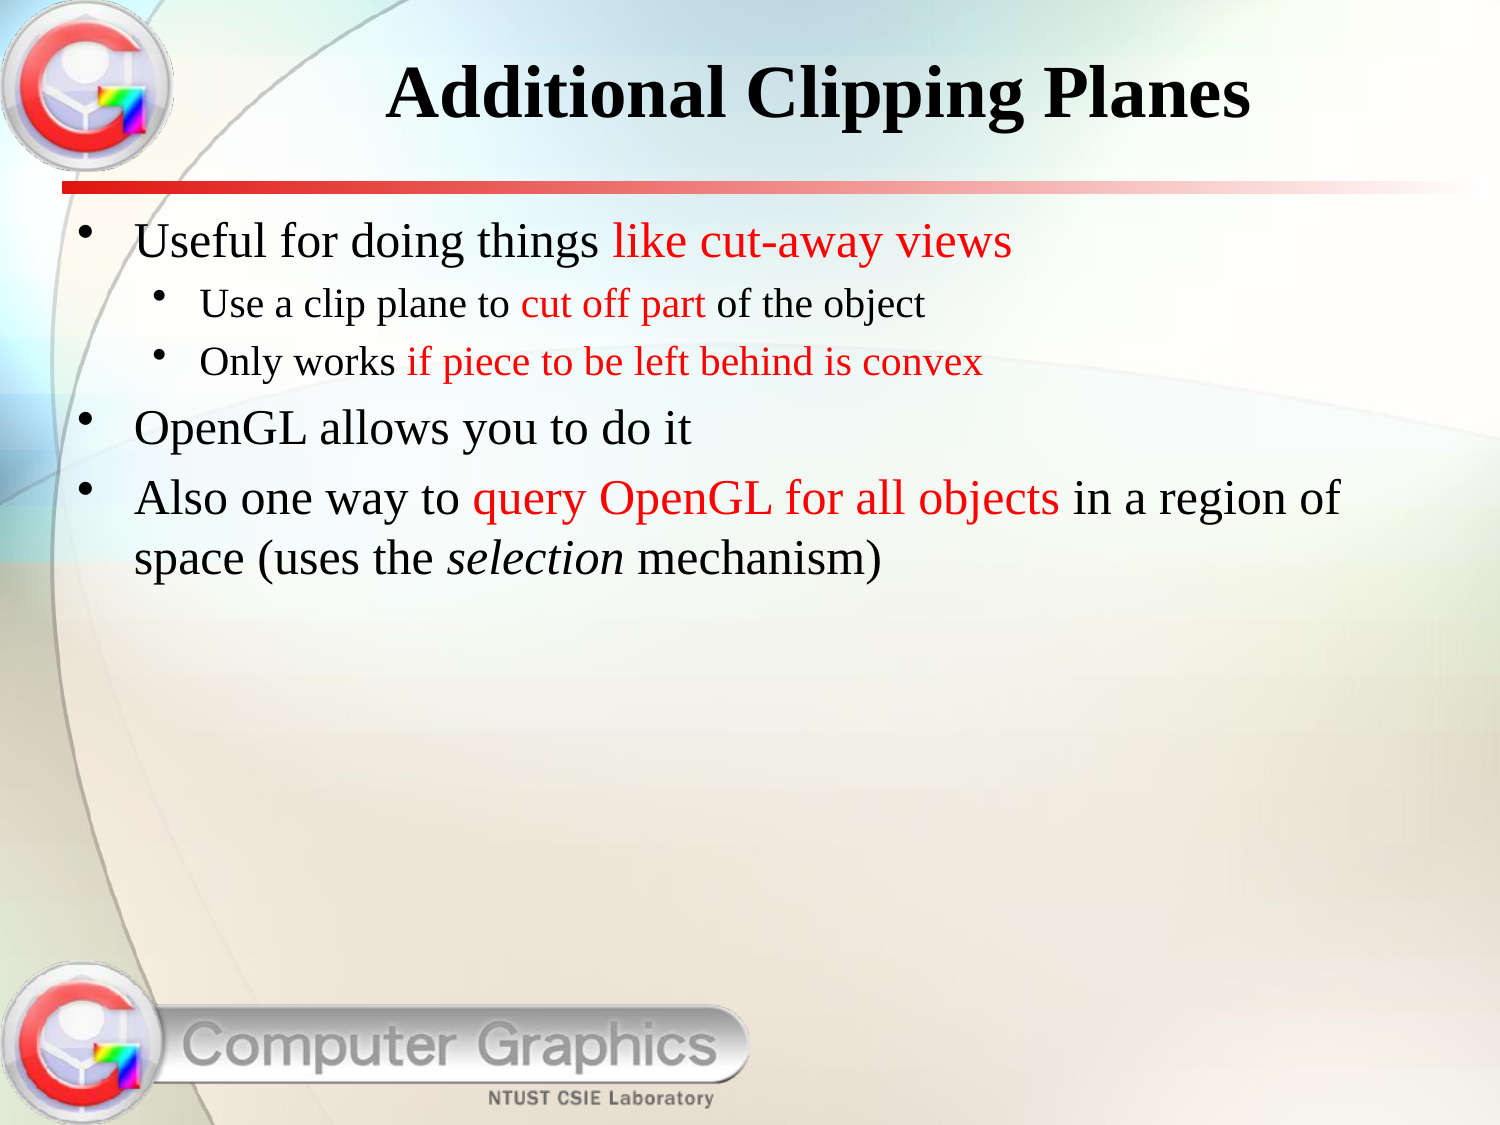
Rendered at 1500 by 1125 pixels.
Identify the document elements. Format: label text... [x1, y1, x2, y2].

title Additional Clipping Planes [174, 24, 1463, 150]
list Useful for doing things like cut-away views Use a clip plane to cut off part of the object Only works if piece to be left behind is convex OpenGL allows you to do it Also one way to query OpenGL for all objects in a region of space (uses the selection mechanism) [62, 200, 1463, 1000]
picture [0, 0, 1500, 1125]
